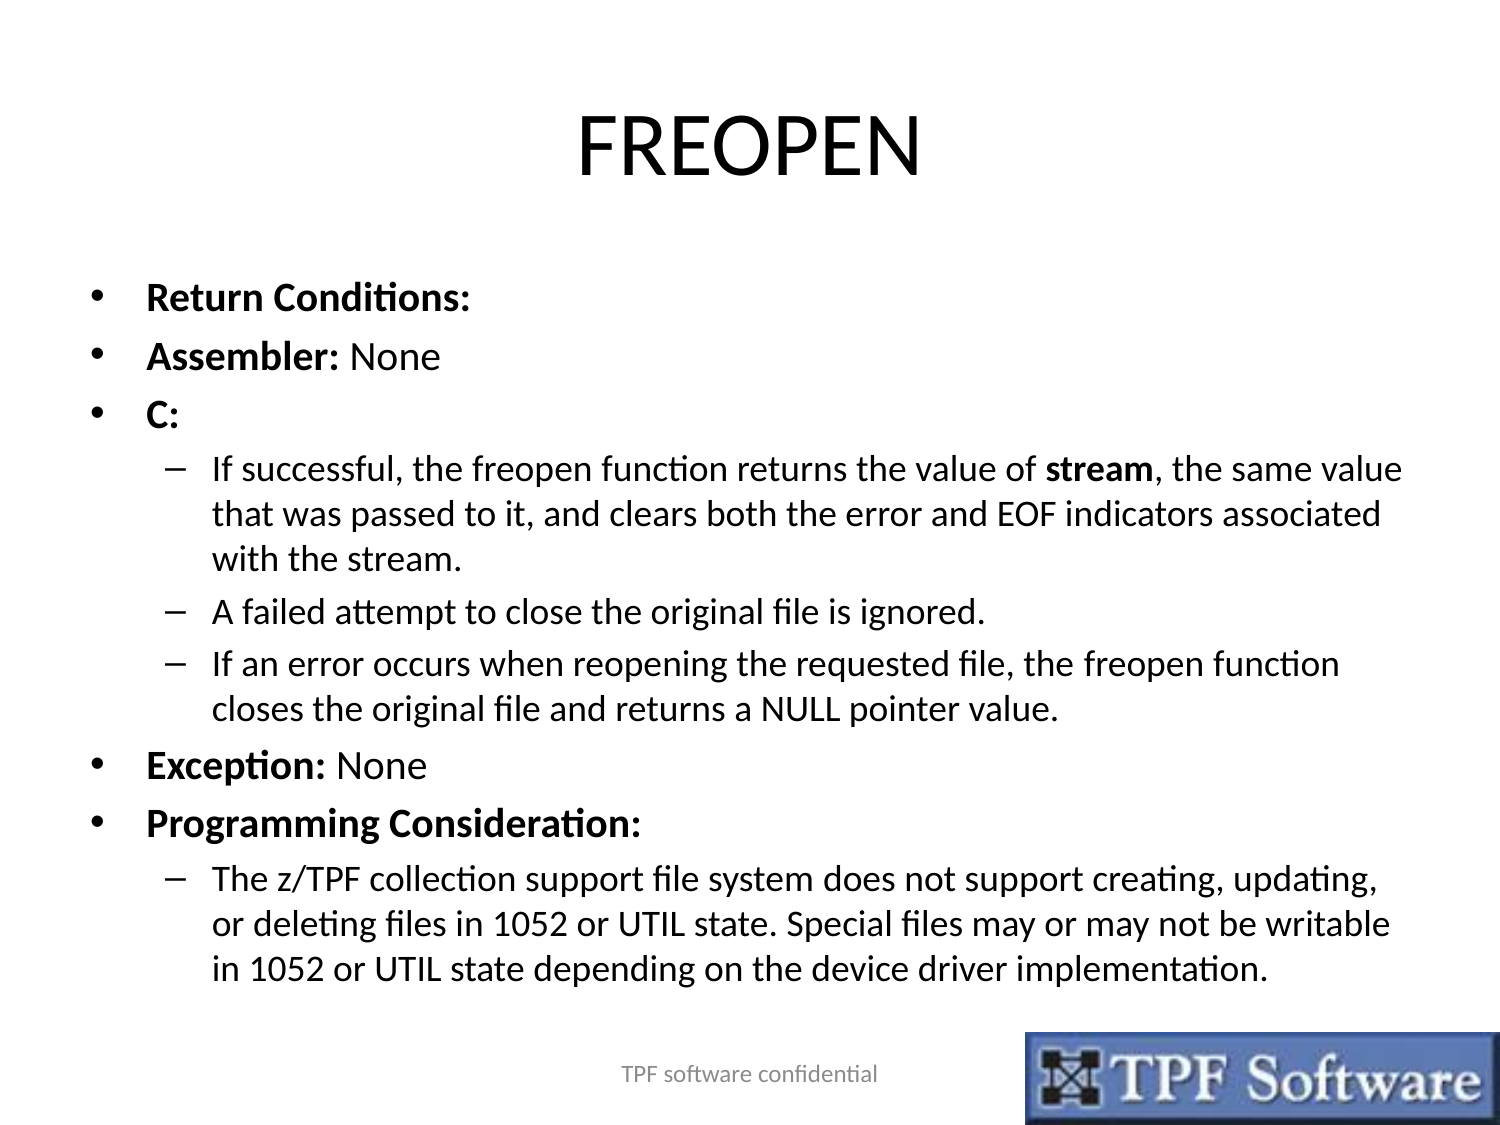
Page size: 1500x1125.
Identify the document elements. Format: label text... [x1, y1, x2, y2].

title FREOPEN [75, 45, 1425, 233]
picture [1024, 1032, 1500, 1125]
list Return Conditions: Assembler: None C: If successful, the freopen function returns the value of stream, the same value that was passed to it, and clears both the error and EOF indicators associated with the stream. A failed attempt to close the original file is ignored. If an error occurs when reopening the requested file, the freopen function closes the original file and returns a NULL pointer value. Exception: None Programming Consideration: The z/TPF collection support file system does not support creating, updating, or deleting files in 1052 or UTIL state. Special files may or may not be writable in 1052 or UTIL state depending on the device driver implementation. [75, 262, 1425, 1005]
footer TPF software confidential [512, 1042, 988, 1103]
